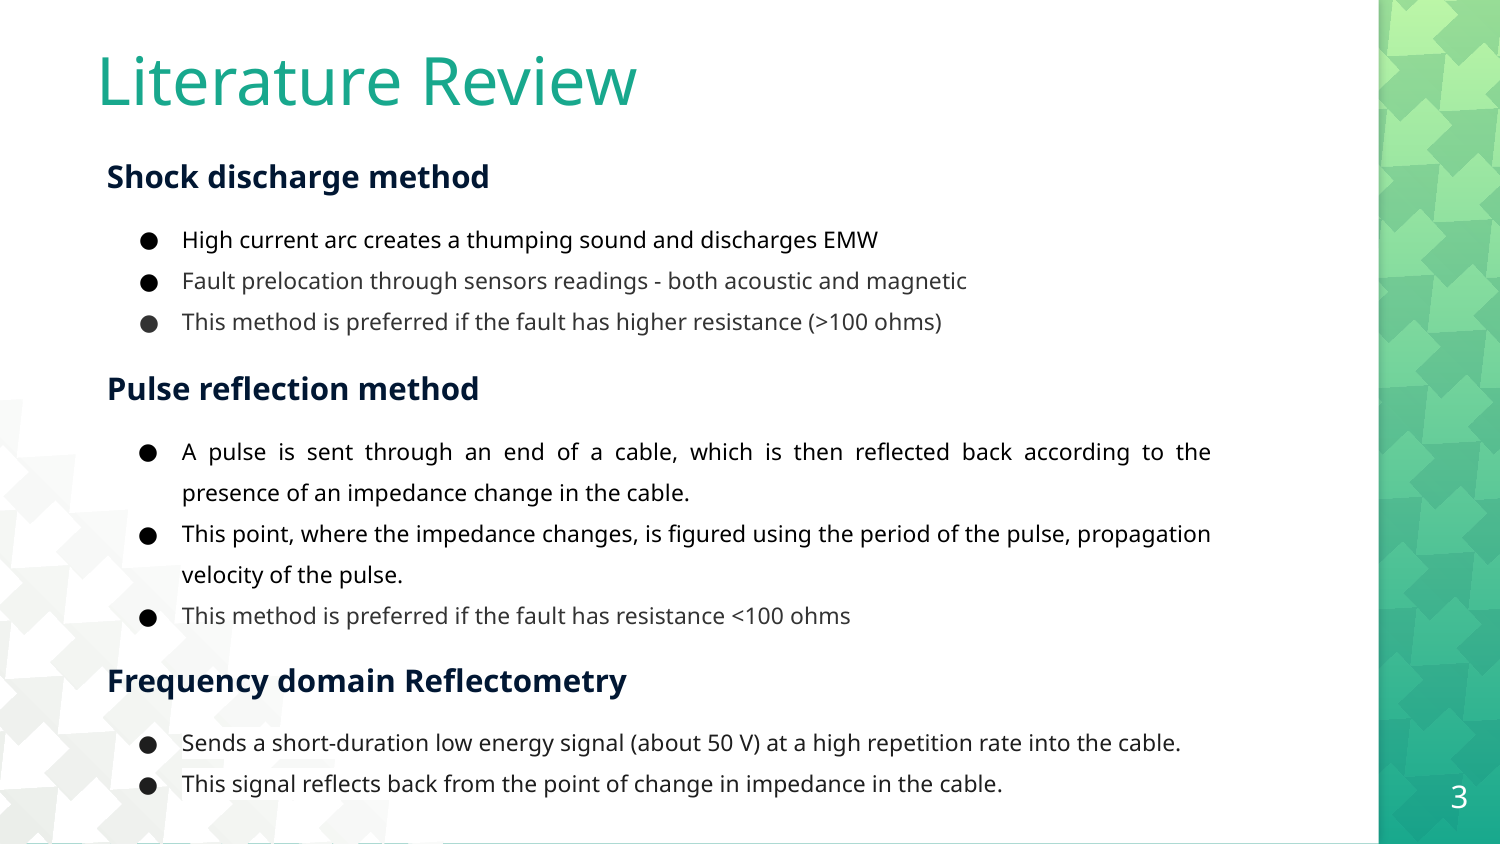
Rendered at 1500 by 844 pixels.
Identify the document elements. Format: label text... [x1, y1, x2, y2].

slide_number ‹#› [1378, 766, 1469, 832]
title Literature Review [96, 48, 1102, 120]
list Shock discharge method High current arc creates a thumping sound and discharges EMW Fault prelocation through sensors readings - both acoustic and magnetic This method is preferred if the fault has higher resistance (>100 ohms) Pulse reflection method A pulse is sent through an end of a cable, which is then reflected back according to the presence of an impedance change in the cable. This point, where the impedance changes, is figured using the period of the pulse, propagation velocity of the pulse. This method is preferred if the fault has resistance <100 ohms Frequency domain Reflectometry Sends a short-duration low energy signal (about 50 V) at a high repetition rate into the cable. This signal reflects back from the point of change in impedance in the cable. [106, 157, 1213, 800]
